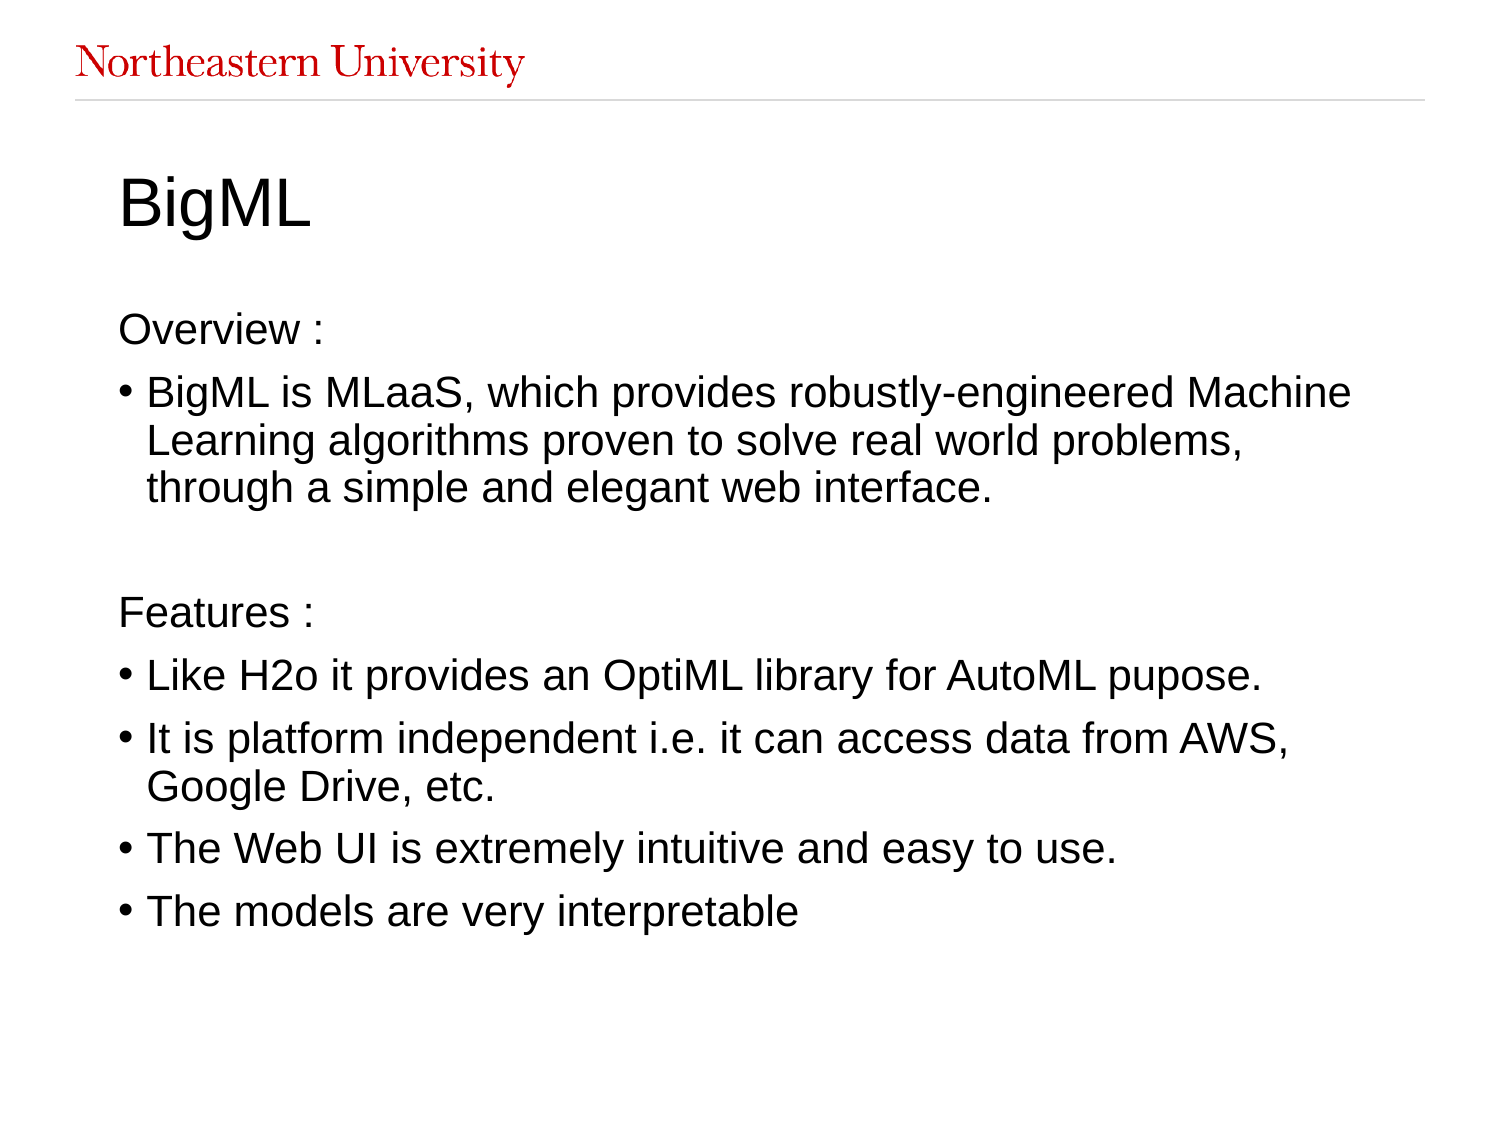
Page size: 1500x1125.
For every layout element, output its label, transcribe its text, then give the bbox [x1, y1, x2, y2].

list Overview : BigML is MLaaS, which provides robustly-engineered Machine Learning algorithms proven to solve real world problems, through a simple and elegant web interface. Features : Like H2o it provides an OptiML library for AutoML pupose. It is platform independent i.e. it can access data from AWS, Google Drive, etc. The Web UI is extremely intuitive and easy to use. The models are very interpretable [103, 299, 1397, 1014]
picture [75, 44, 525, 88]
title BigML [103, 109, 1397, 299]
